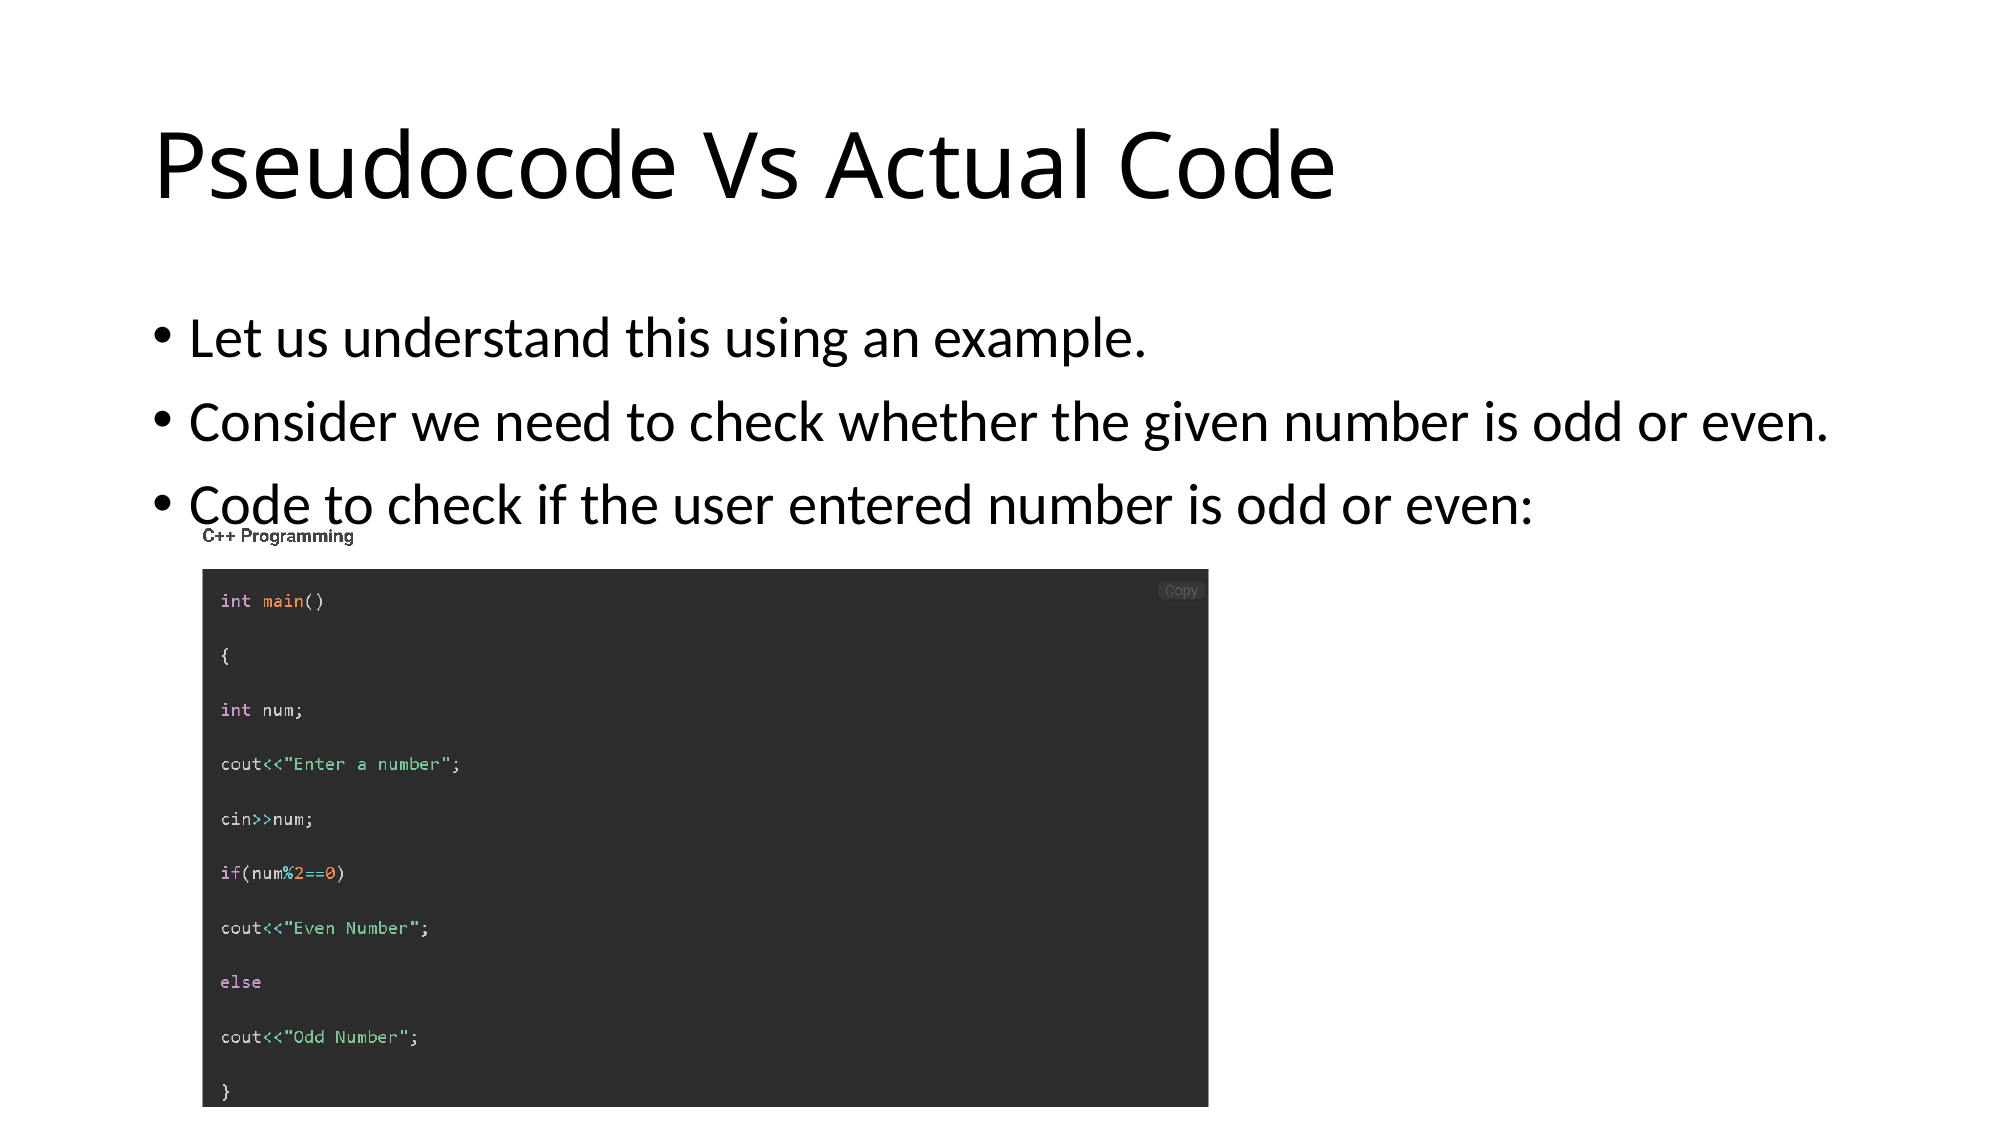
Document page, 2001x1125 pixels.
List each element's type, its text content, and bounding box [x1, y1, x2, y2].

title Pseudocode Vs Actual Code [137, 59, 1863, 278]
picture [198, 528, 1217, 1107]
list Let us understand this using an example. Consider we need to check whether the given number is odd or even. Code to check if the user entered number is odd or even: [137, 299, 1863, 1014]
